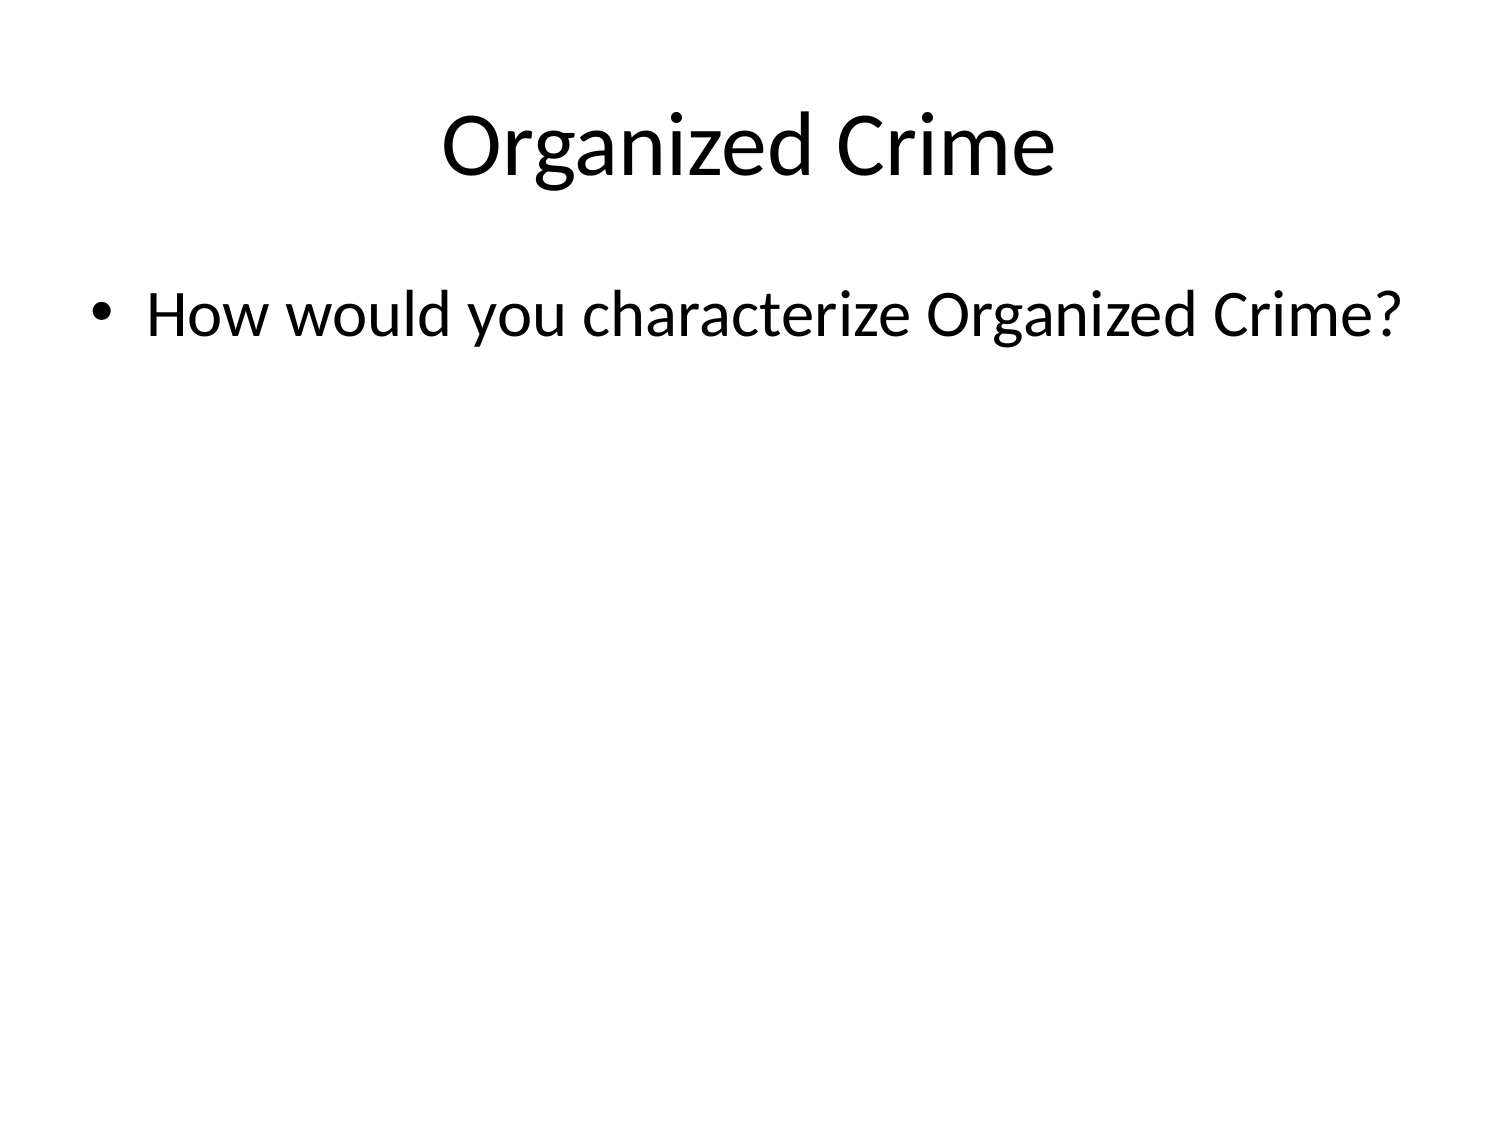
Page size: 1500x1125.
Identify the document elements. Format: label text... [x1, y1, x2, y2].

title Organized Crime [75, 45, 1425, 233]
list How would you characterize Organized Crime? [75, 262, 1425, 1005]
